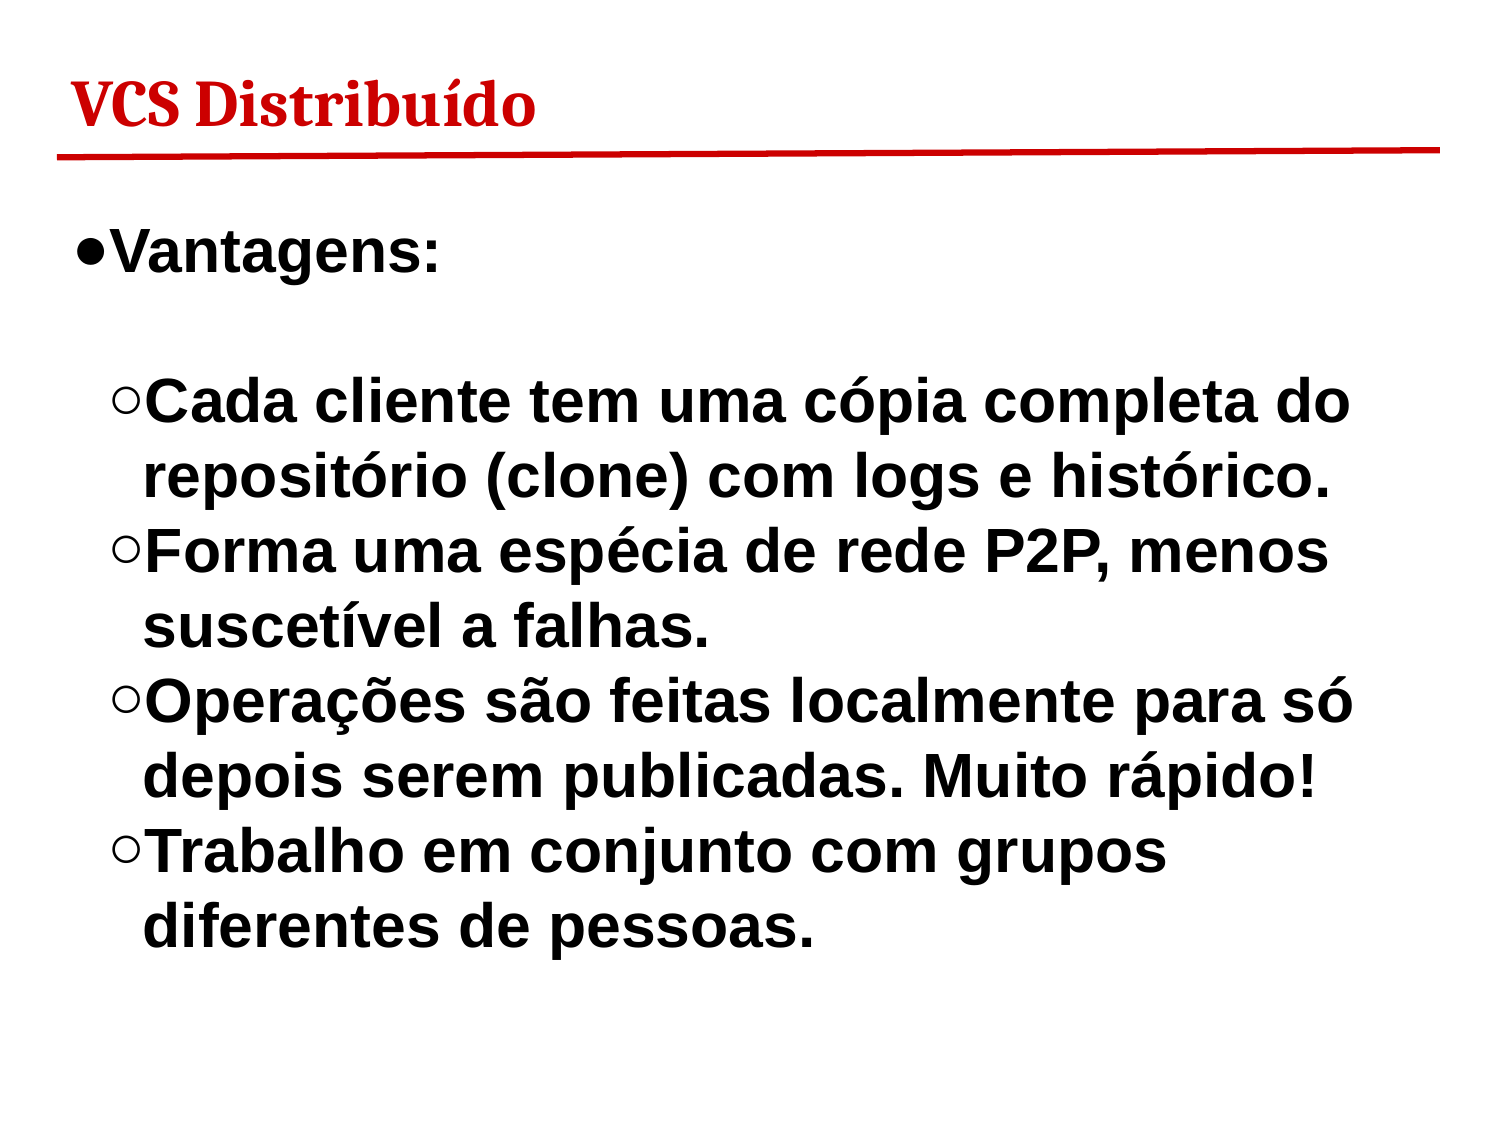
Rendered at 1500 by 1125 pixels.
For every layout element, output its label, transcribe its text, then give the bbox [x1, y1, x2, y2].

text_box Vantagens: Cada cliente tem uma cópia completa do repositório (clone) com logs e histórico. Forma uma espécia de rede P2P, menos suscetível a falhas. Operações são feitas localmente para só depois serem publicadas. Muito rápido! Trabalho em conjunto com grupos diferentes de pessoas. [57, 195, 1440, 1061]
text_box VCS Distribuído [57, 44, 1440, 165]
